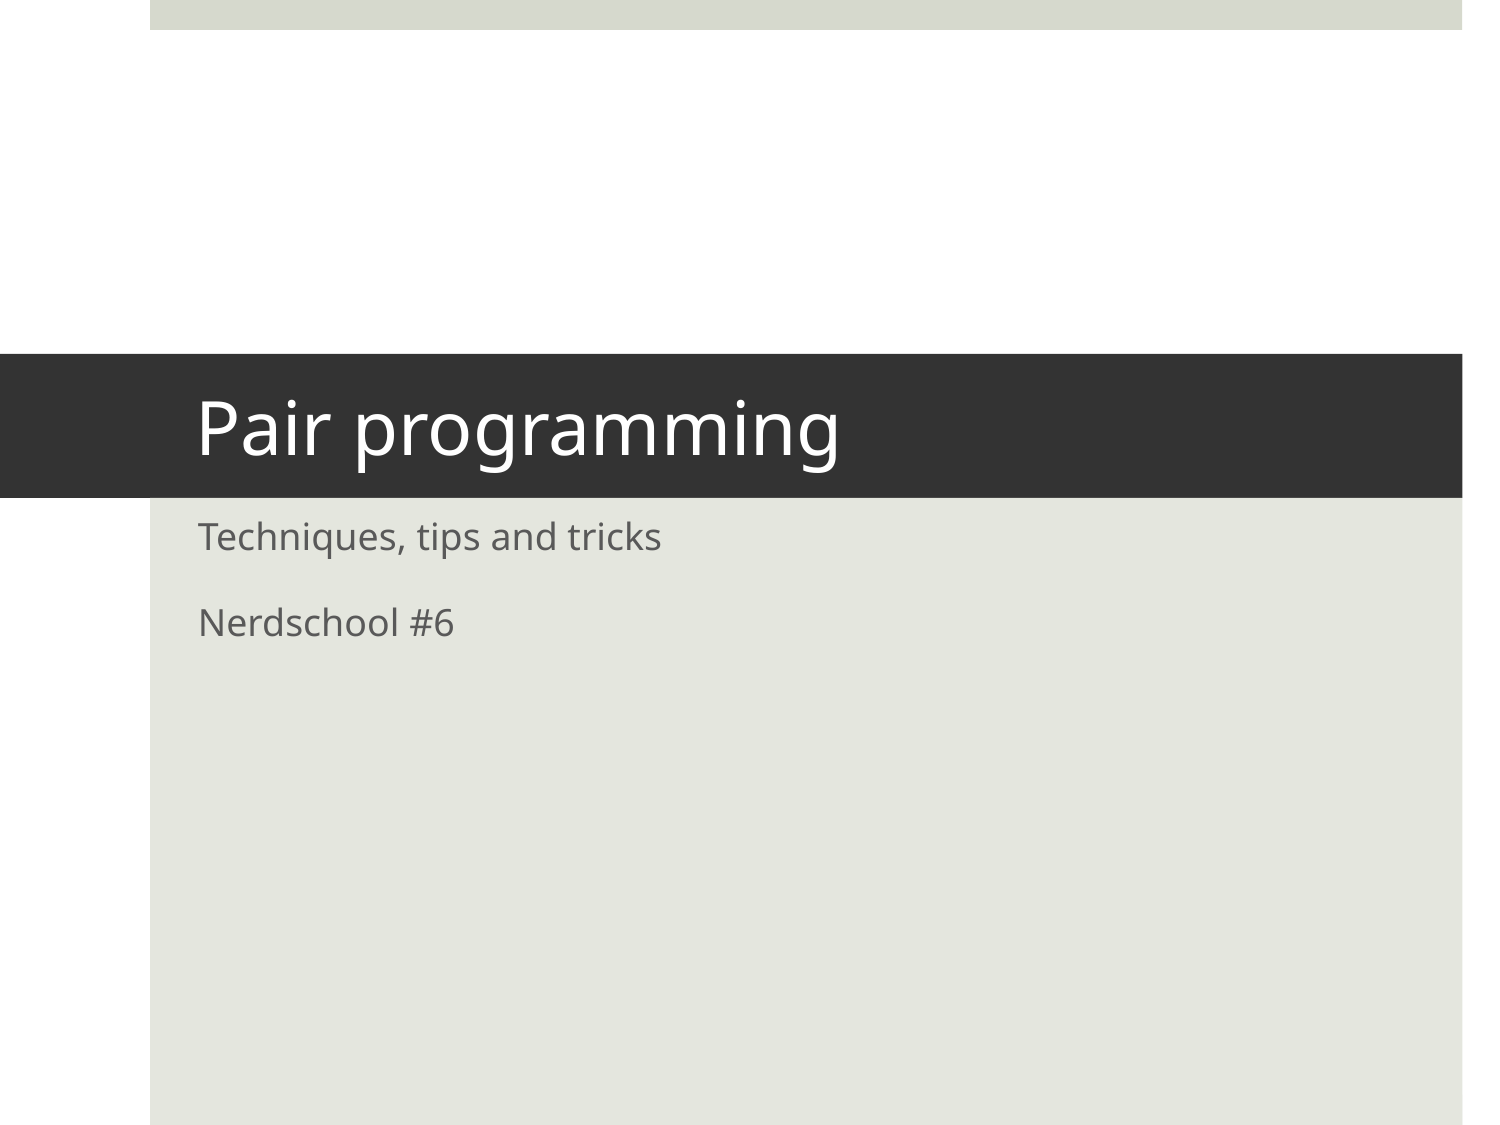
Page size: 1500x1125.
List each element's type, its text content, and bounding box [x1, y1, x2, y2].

subtitle Techniques, tips and tricks Nerdschool #6 [150, 497, 1463, 1125]
title Pair programming [0, 353, 1463, 498]
